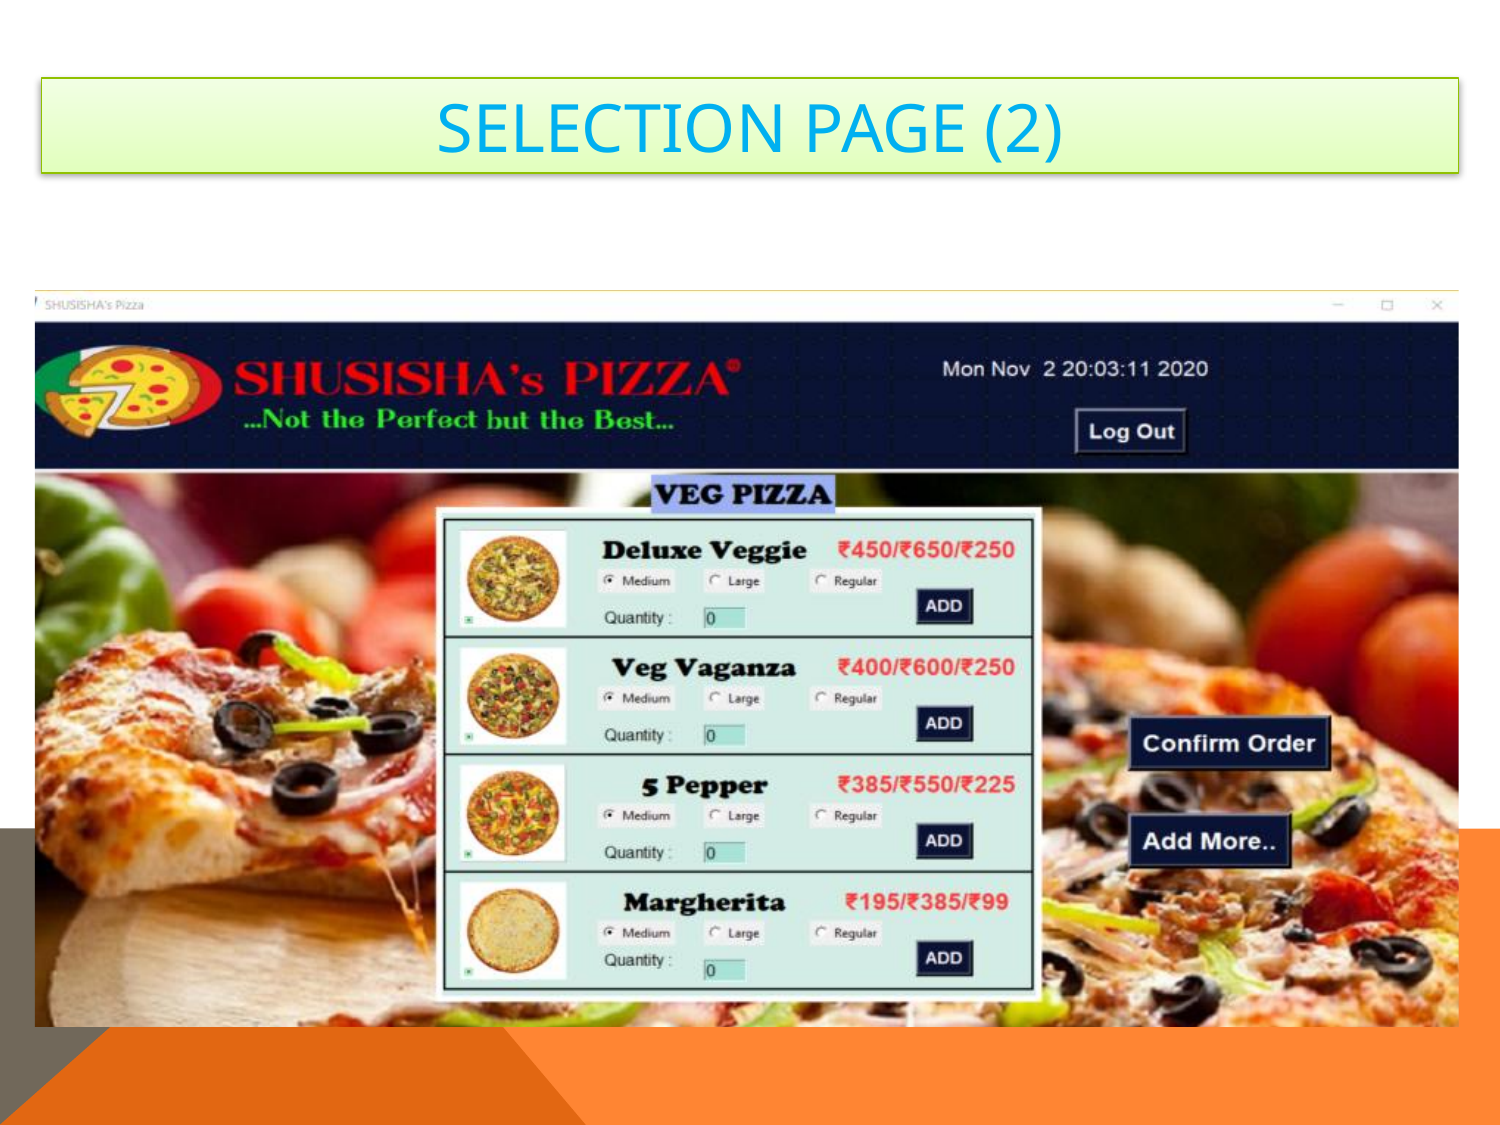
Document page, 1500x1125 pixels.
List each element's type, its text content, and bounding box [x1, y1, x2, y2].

picture [34, 290, 1459, 1027]
text_box SELECTION PAGE (2) [41, 77, 1459, 174]
